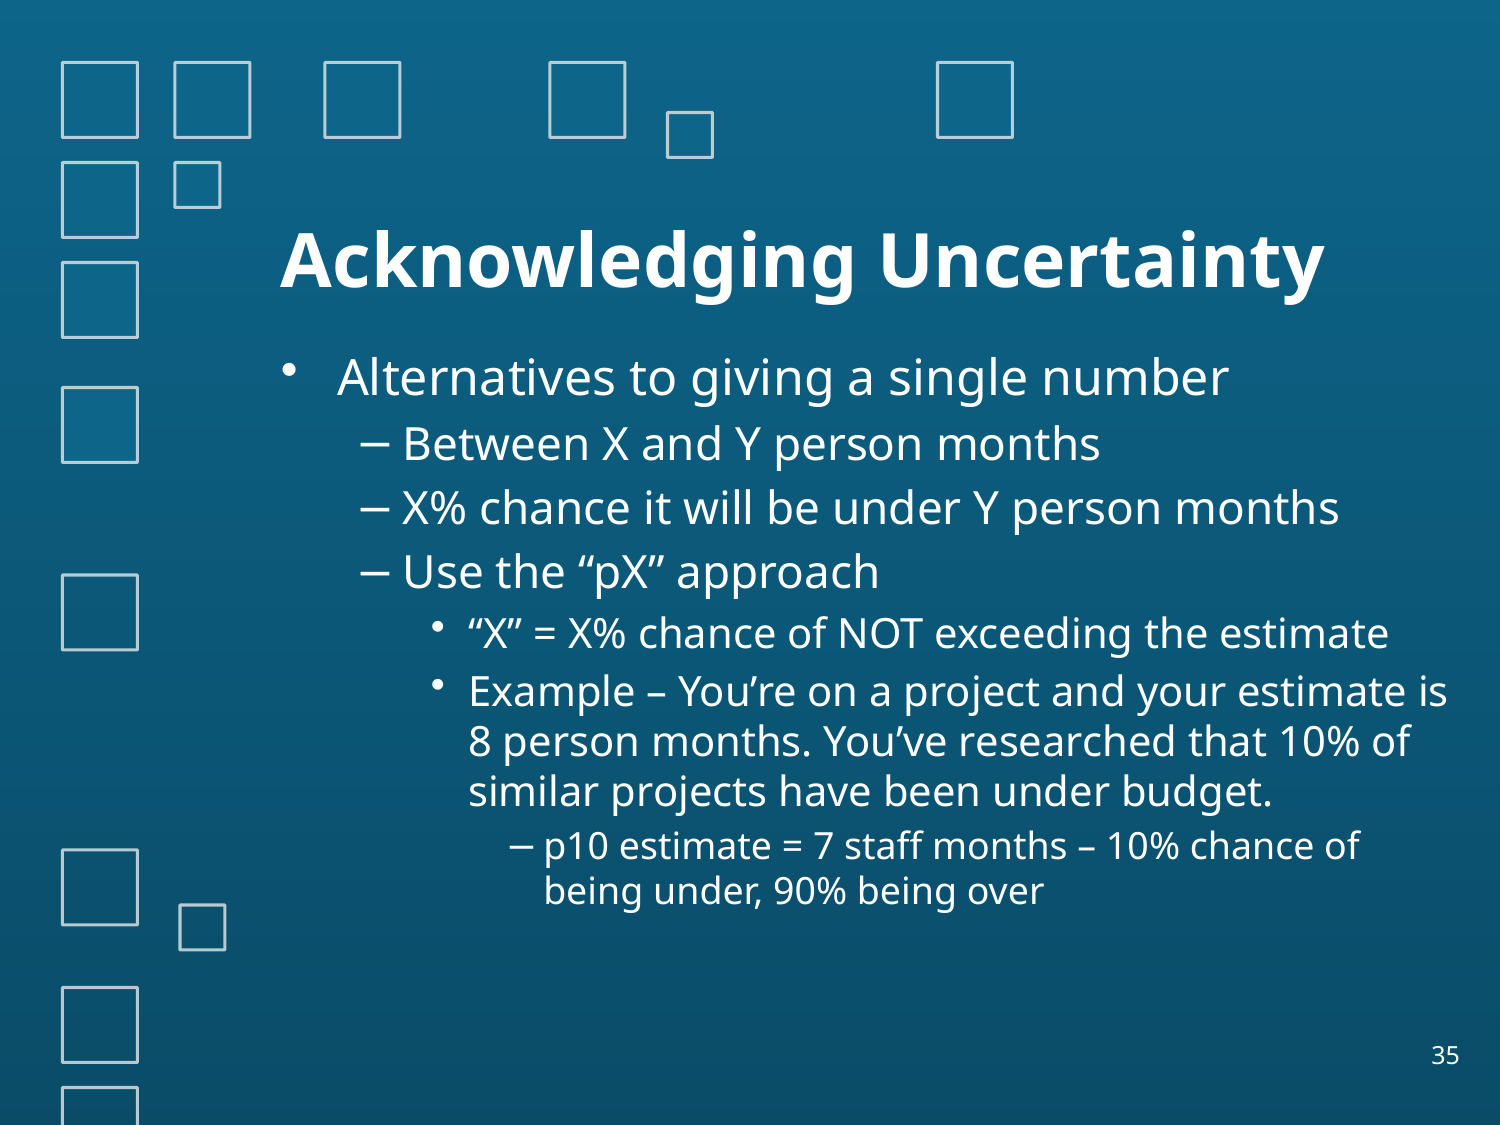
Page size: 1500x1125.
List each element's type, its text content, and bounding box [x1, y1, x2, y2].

slide_number 35 [1162, 1025, 1475, 1088]
title Acknowledging Uncertainty [265, 172, 1354, 311]
list Alternatives to giving a single number Between X and Y person months X% chance it will be under Y person months Use the “pX” approach “X” = X% chance of NOT exceeding the estimate Example – You’re on a project and your estimate is 8 person months. You’ve researched that 10% of similar projects have been under budget. p10 estimate = 7 staff months – 10% chance of being under, 90% being over [265, 338, 1483, 1118]
